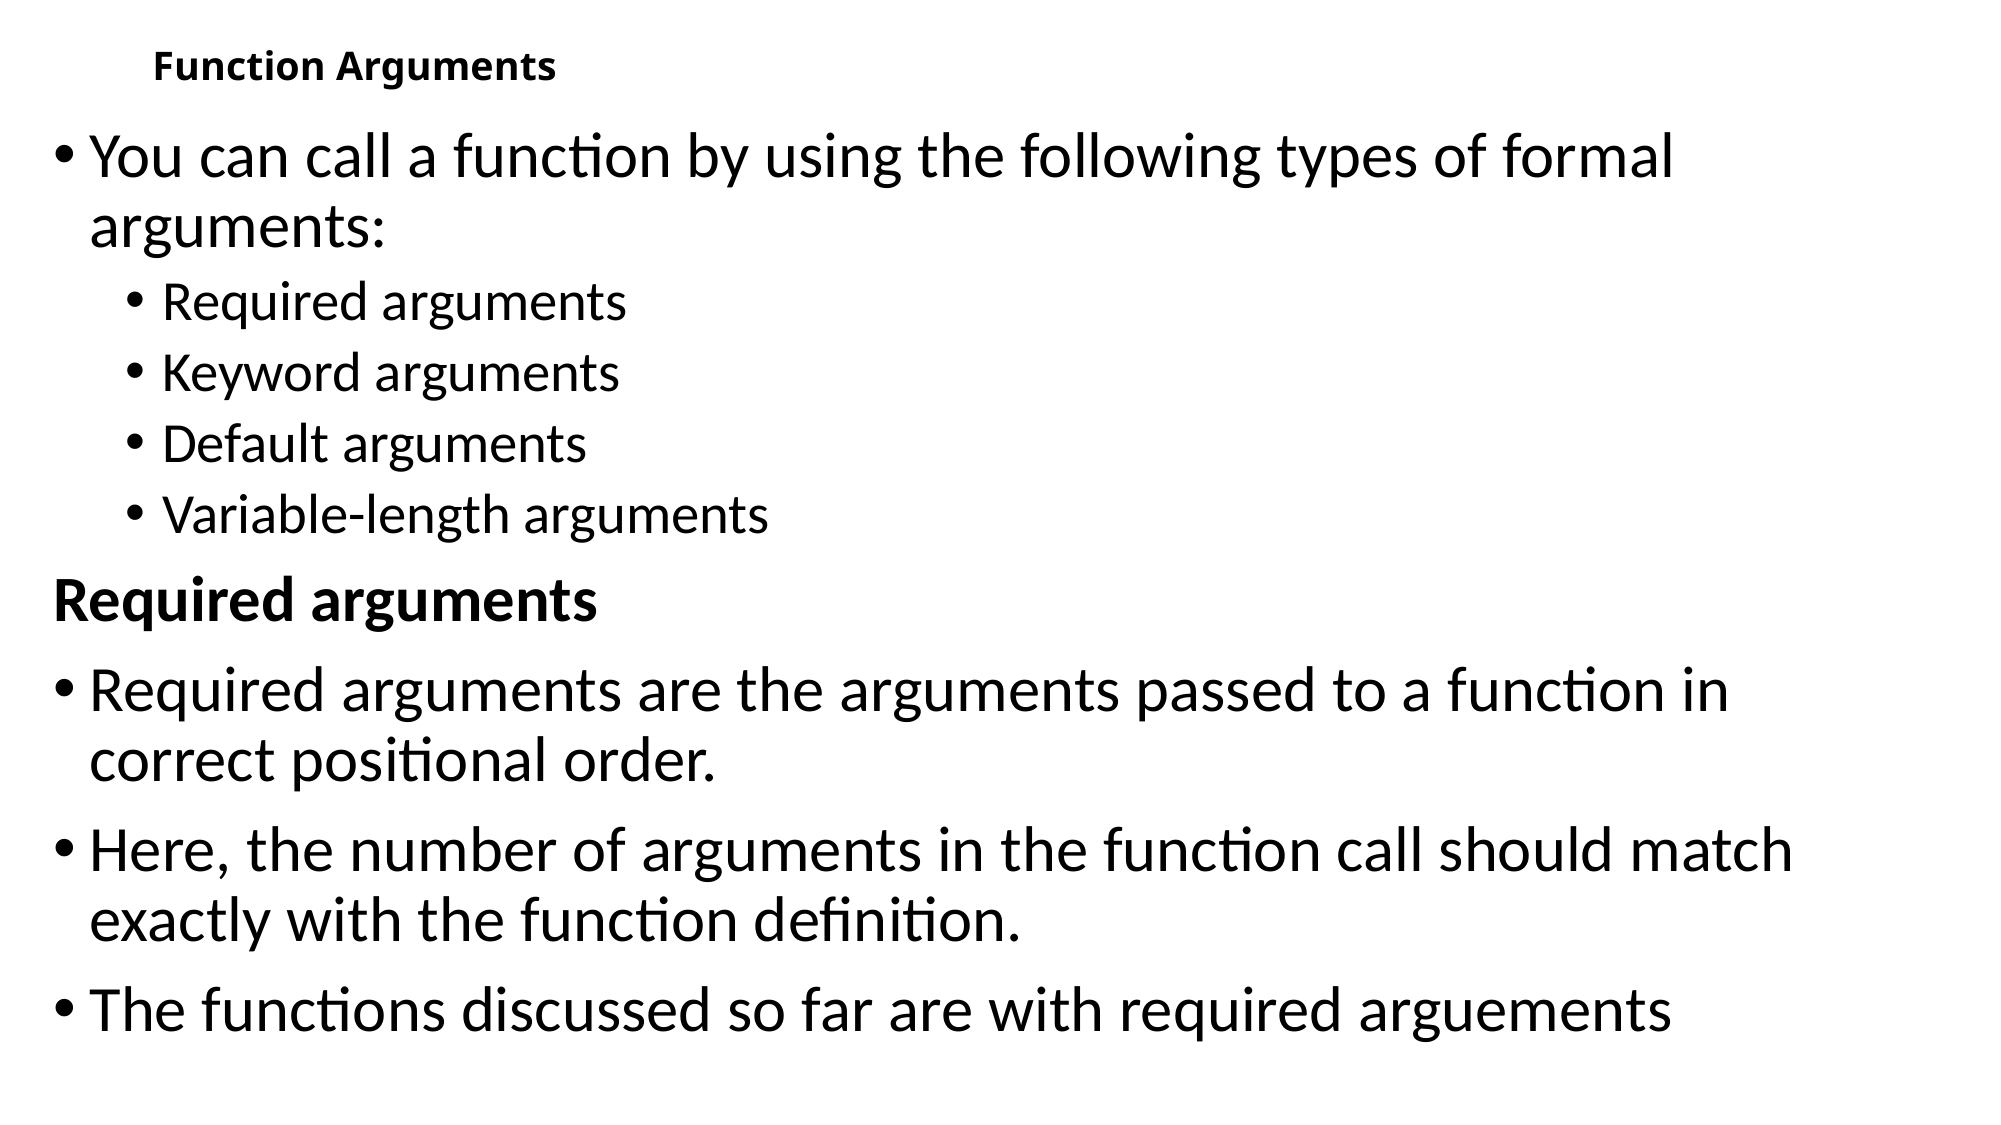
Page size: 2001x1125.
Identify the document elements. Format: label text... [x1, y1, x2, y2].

title Function Arguments [137, 38, 1863, 98]
list You can call a function by using the following types of formal arguments: Required arguments Keyword arguments Default arguments Variable-length arguments Required arguments Required arguments are the arguments passed to a function in correct positional order. Here, the number of arguments in the function call should match exactly with the function definition. The functions discussed so far are with required arguements [38, 114, 1940, 1059]
